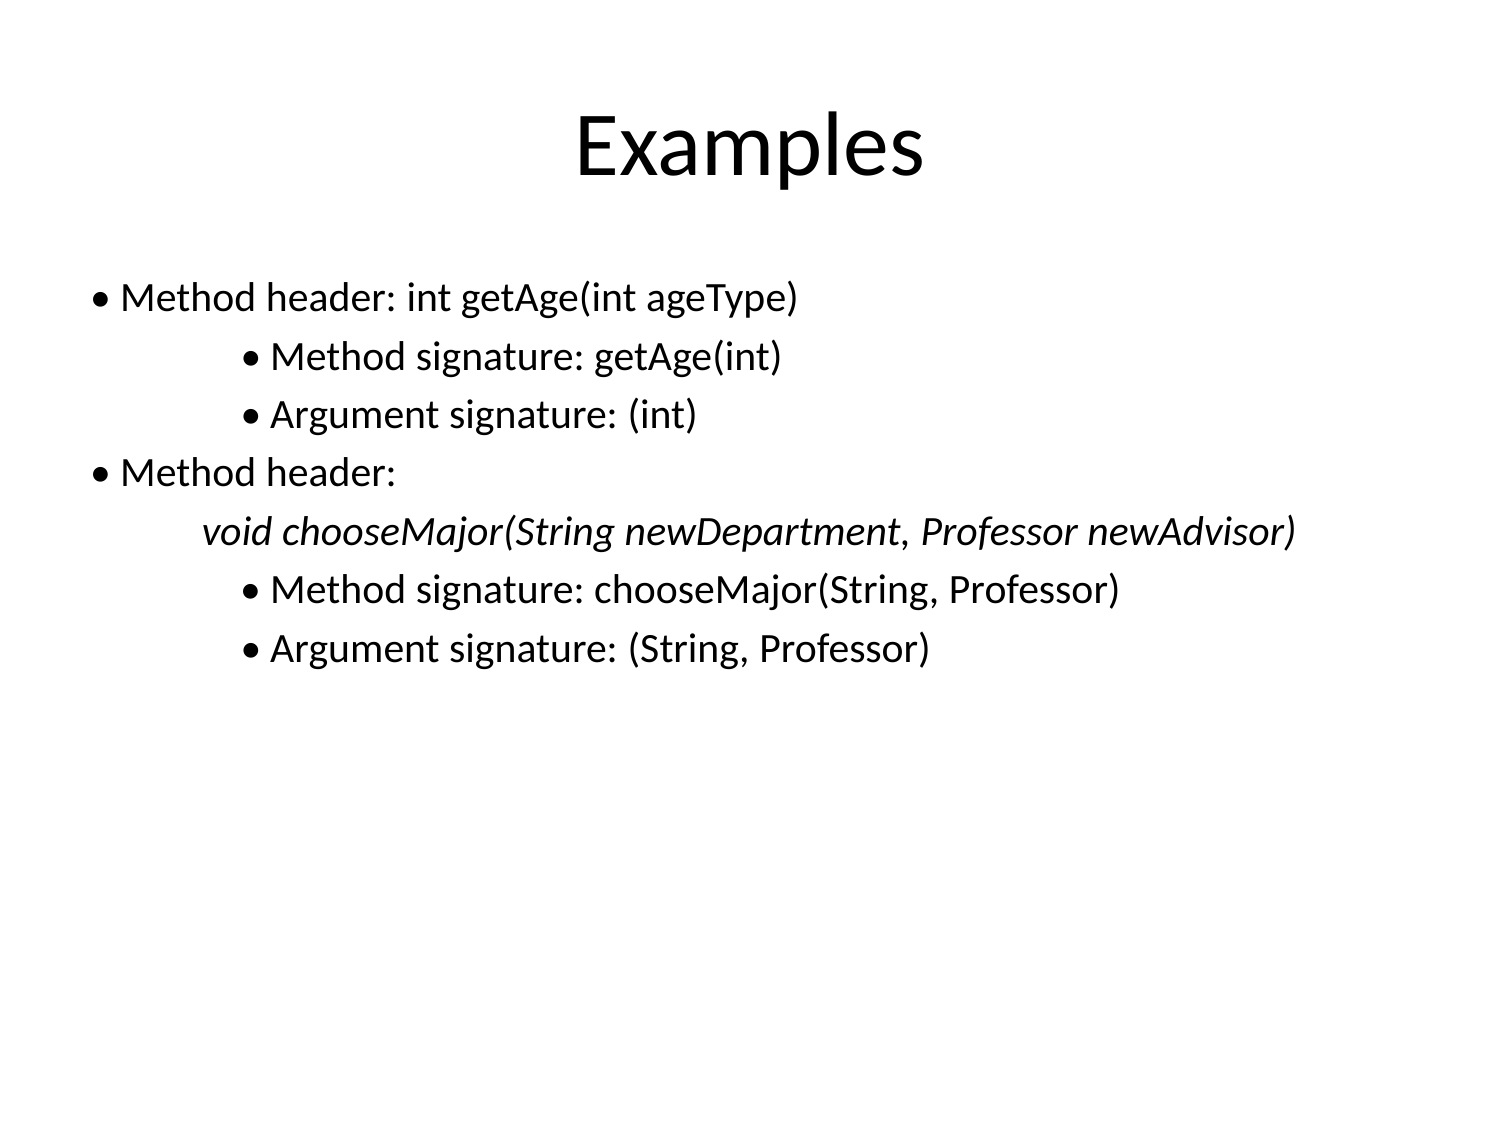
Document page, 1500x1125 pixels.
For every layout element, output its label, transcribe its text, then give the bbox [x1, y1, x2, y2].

list • Method header: int getAge(int ageType) • Method signature: getAge(int) • Argument signature: (int) • Method header: void chooseMajor(String newDepartment, Professor newAdvisor) • Method signature: chooseMajor(String, Professor) • Argument signature: (String, Professor) [75, 262, 1425, 1005]
title Examples [75, 45, 1425, 233]
